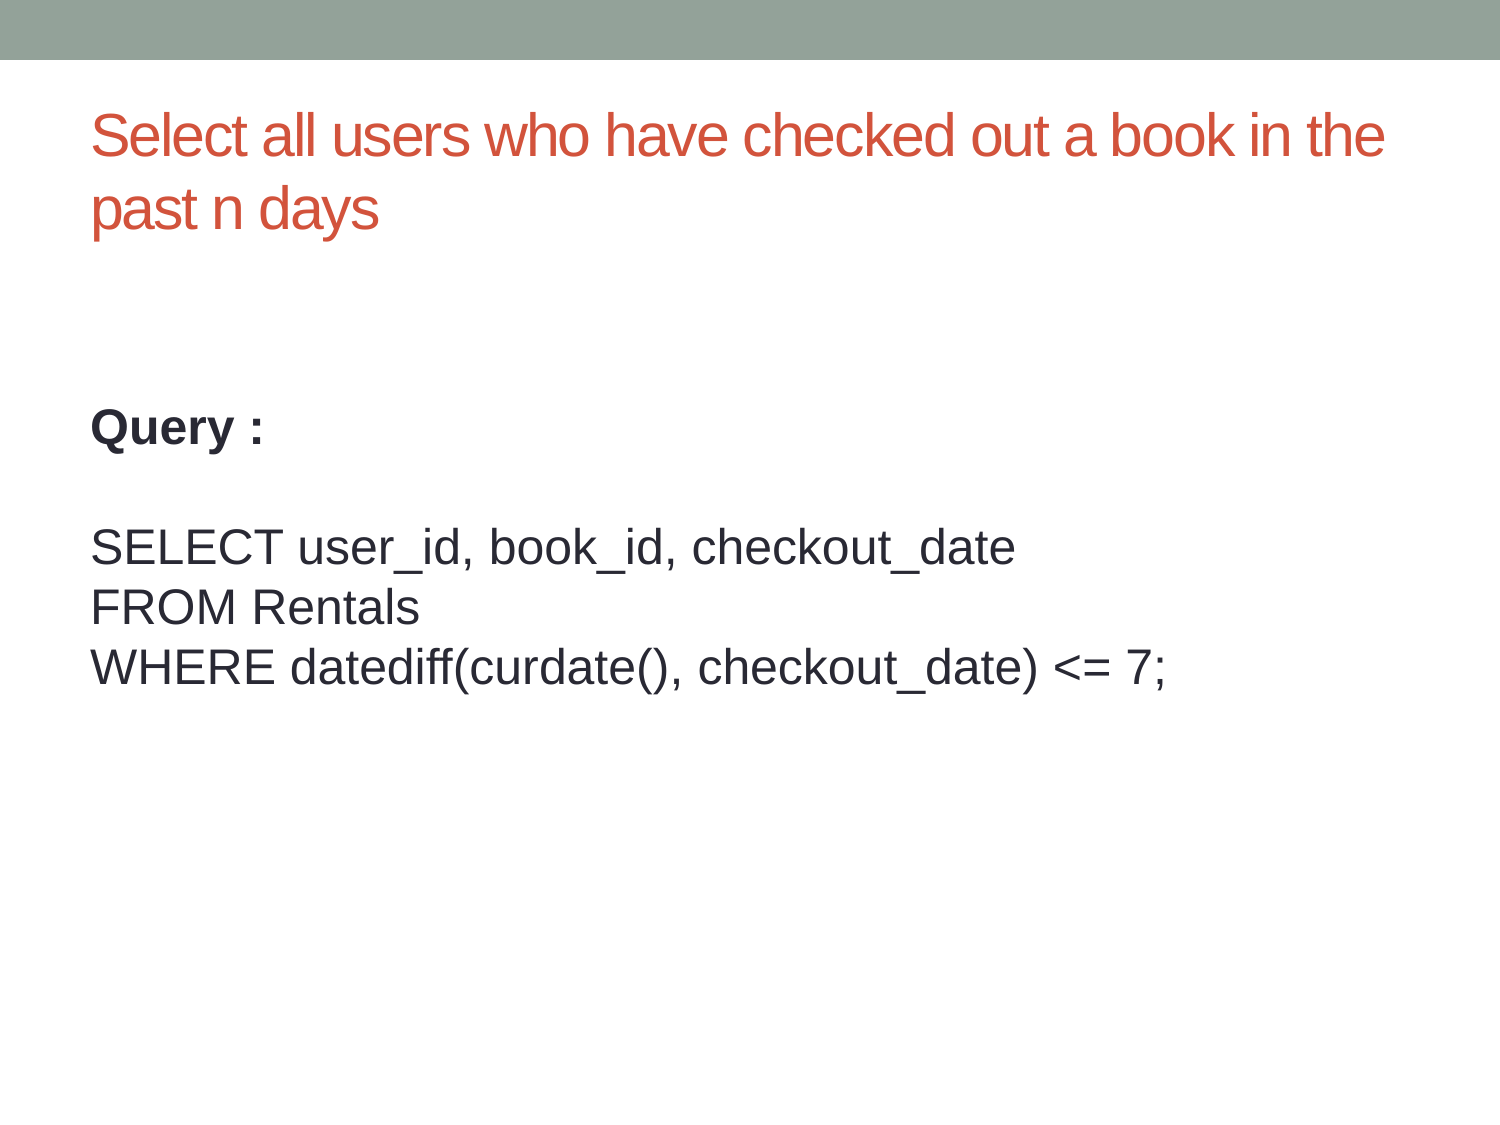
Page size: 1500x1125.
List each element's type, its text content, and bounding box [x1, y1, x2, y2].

text_box Query : SELECT user_id, book_id, checkout_date FROM Rentals WHERE datediff(curdate(), checkout_date) <= 7; [75, 387, 1376, 703]
title Select all users who have checked out a book in the past n days [75, 87, 1425, 250]
